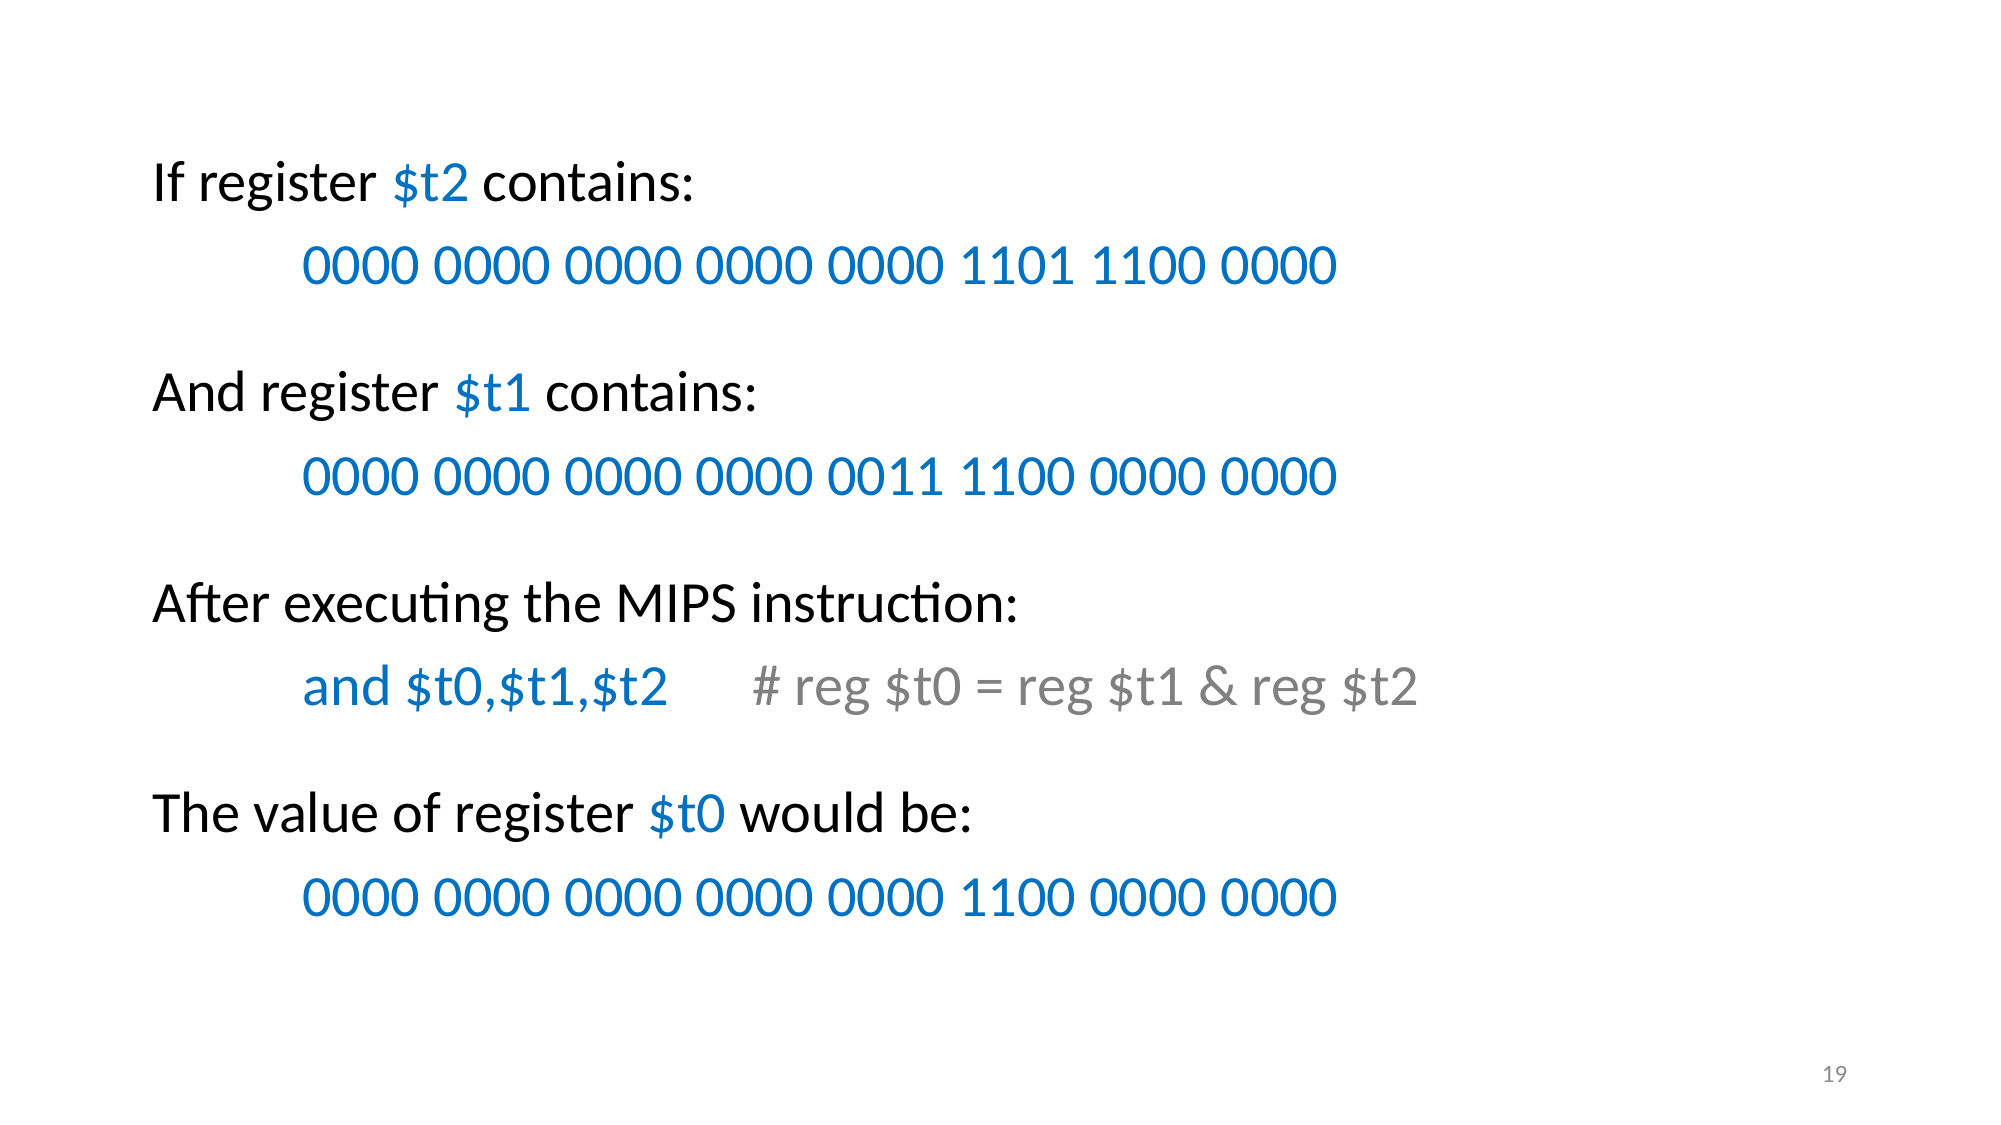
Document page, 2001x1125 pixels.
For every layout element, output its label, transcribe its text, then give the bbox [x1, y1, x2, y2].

list If register $t2 contains: 0000 0000 0000 0000 0000 1101 1100 0000 And register $t1 contains: 0000 0000 0000 0000 0011 1100 0000 0000 After executing the MIPS instruction: and $t0,$t1,$t2 # reg $t0 = reg $t1 & reg $t2 The value of register $t0 would be: 0000 0000 0000 0000 0000 1100 0000 0000 [137, 143, 1863, 1073]
slide_number 19 [1412, 1042, 1863, 1103]
